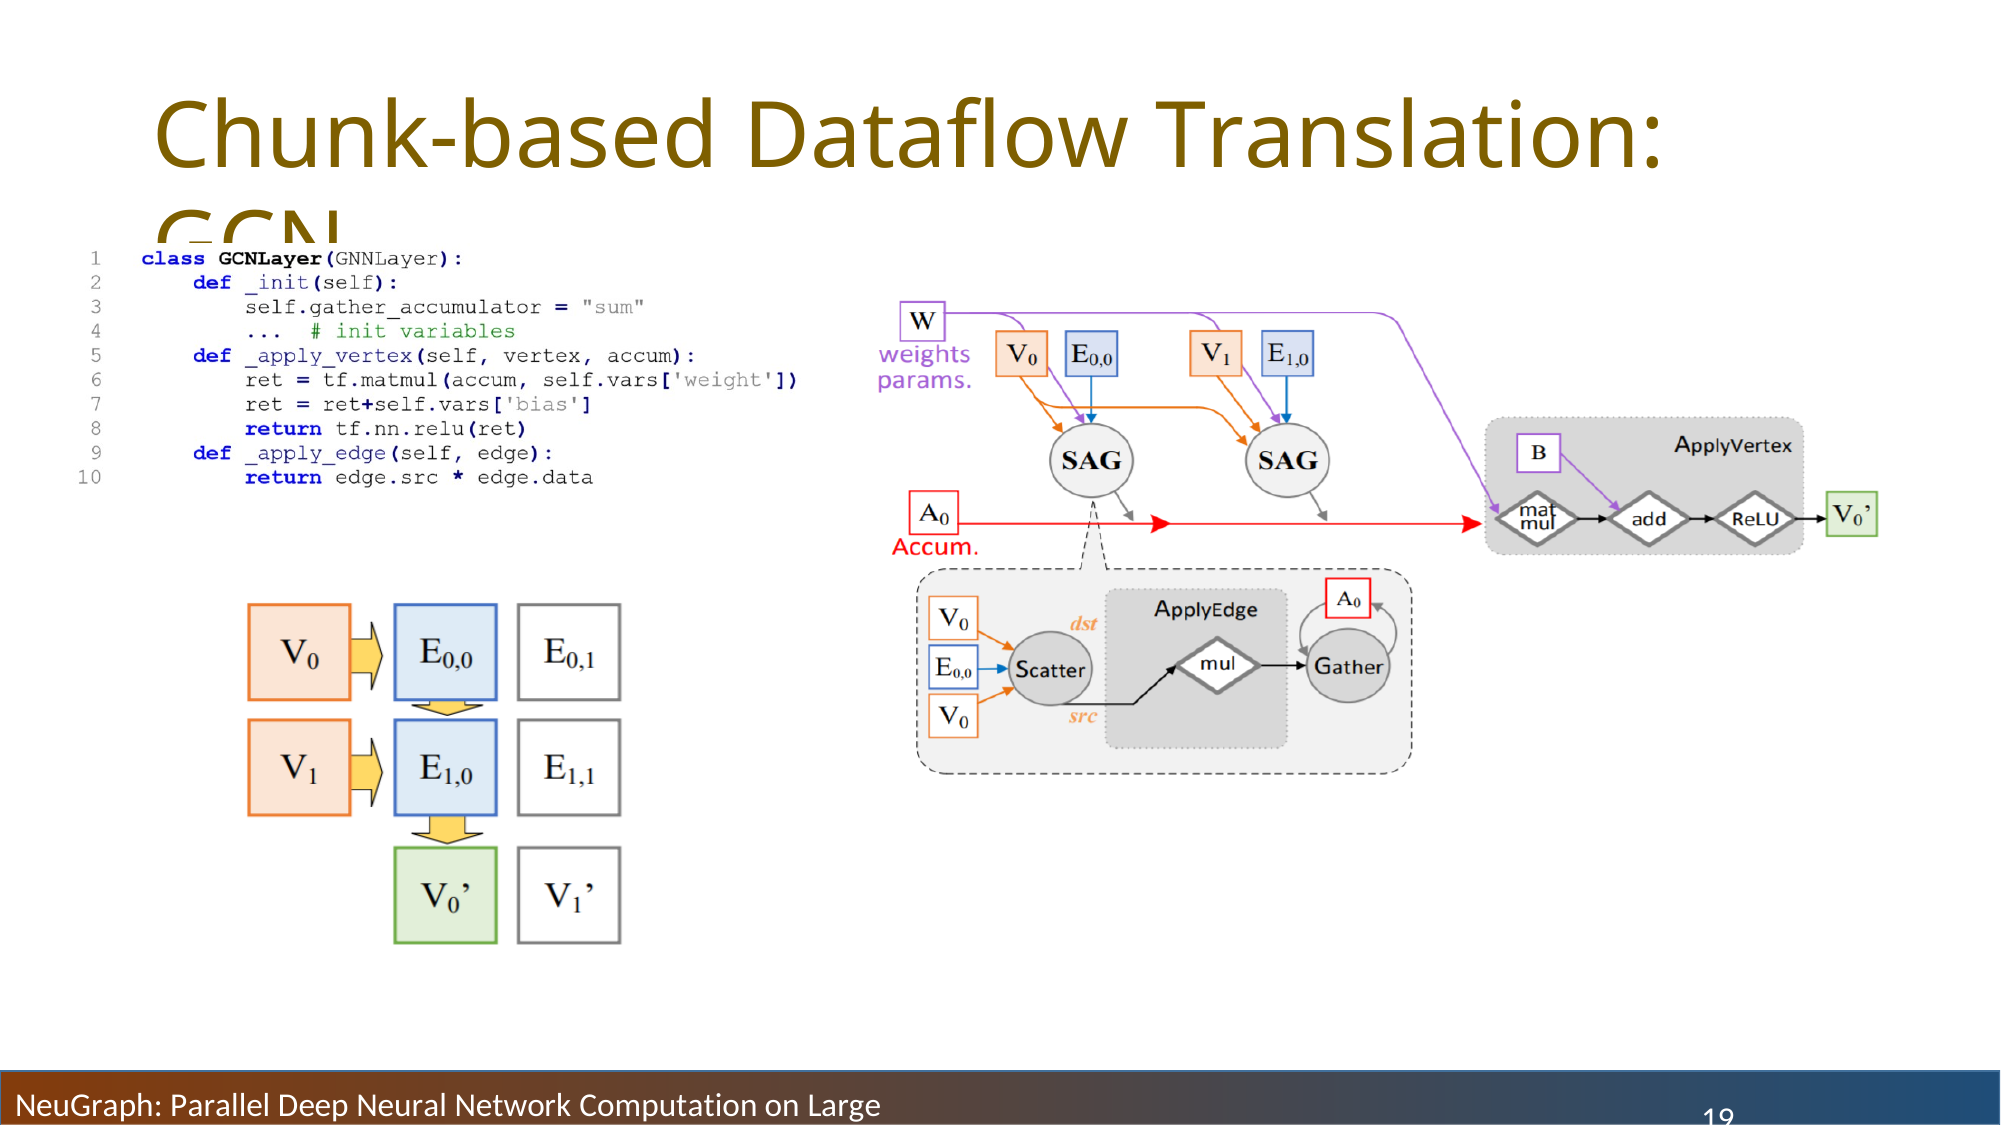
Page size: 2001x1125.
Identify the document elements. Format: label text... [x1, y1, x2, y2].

text_box 19 [1698, 1096, 1738, 1125]
picture [219, 558, 718, 968]
text_box [73, 243, 815, 488]
picture [863, 274, 1927, 788]
title Chunk-based Dataflow Translation: GCN [150, 75, 1850, 296]
picture [1, 1072, 1999, 1125]
footer NeuGraph: Parallel Deep Neural Network Computation on Large Graphs [12, 1082, 985, 1125]
